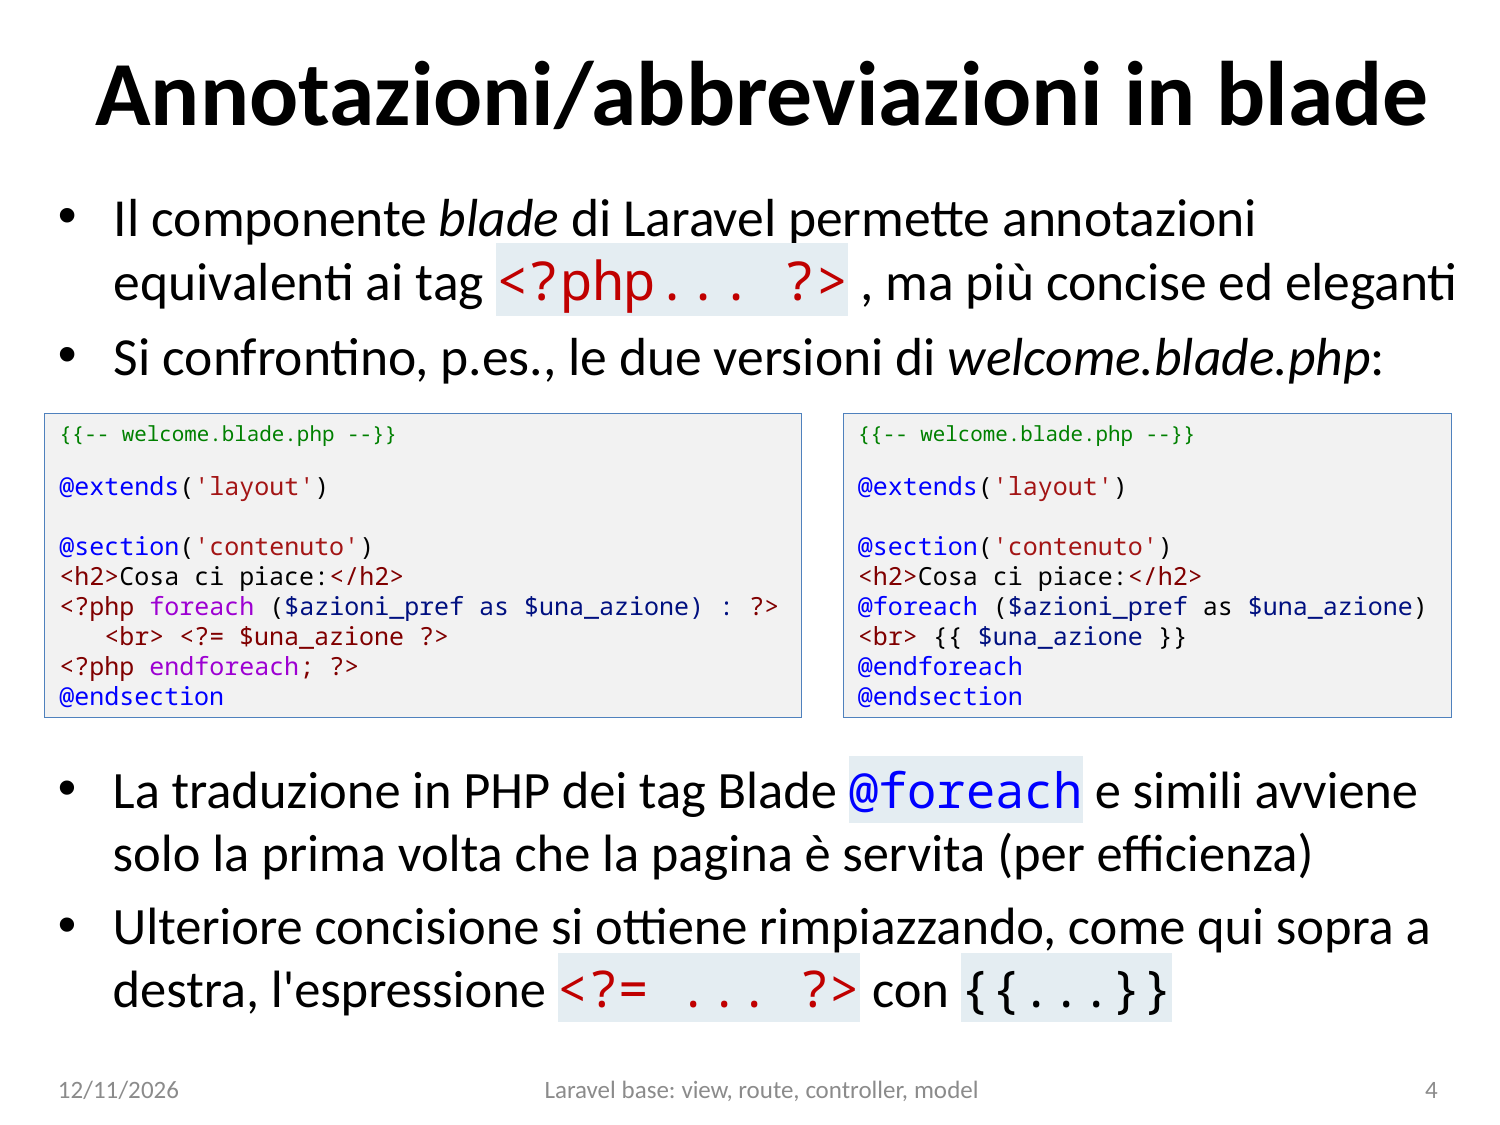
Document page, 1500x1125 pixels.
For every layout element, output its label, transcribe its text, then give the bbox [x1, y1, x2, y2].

list Il componente blade di Laravel permette annotazioni equivalenti ai tag <?php... ?> , ma più concise ed eleganti Si confrontino, p.es., le due versioni di welcome.blade.php: [42, 174, 1487, 402]
title Annotazioni/abbreviazioni in blade [58, 23, 1467, 155]
text_box {{-- welcome.blade.php --}} @extends('layout') @section('contenuto') <h2>Cosa ci piace:</h2> <?php foreach ($azioni_pref as $una_azione) : ?> <br> <?= $una_azione ?> <?php endforeach; ?> @endsection [44, 413, 802, 718]
text_box {{-- welcome.blade.php --}} @extends('layout') @section('contenuto') <h2>Cosa ci piace:</h2> @foreach ($azioni_pref as $una_azione) <br> {{ $una_azione }} @endforeach @endsection [843, 413, 1452, 718]
slide_number 4 [1103, 1058, 1453, 1119]
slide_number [42, 1086, 393, 1119]
footer Laravel base: view, route, controller, model [524, 1086, 1000, 1119]
text_box La traduzione in PHP dei tag Blade @foreach e simili avviene solo la prima volta che la pagina è servita (per efficienza) Ulteriore concisione si ottiene rimpiazzando, come qui sopra a destra, l'espressione <?= ... ?> con {{...}} [42, 748, 1452, 1086]
